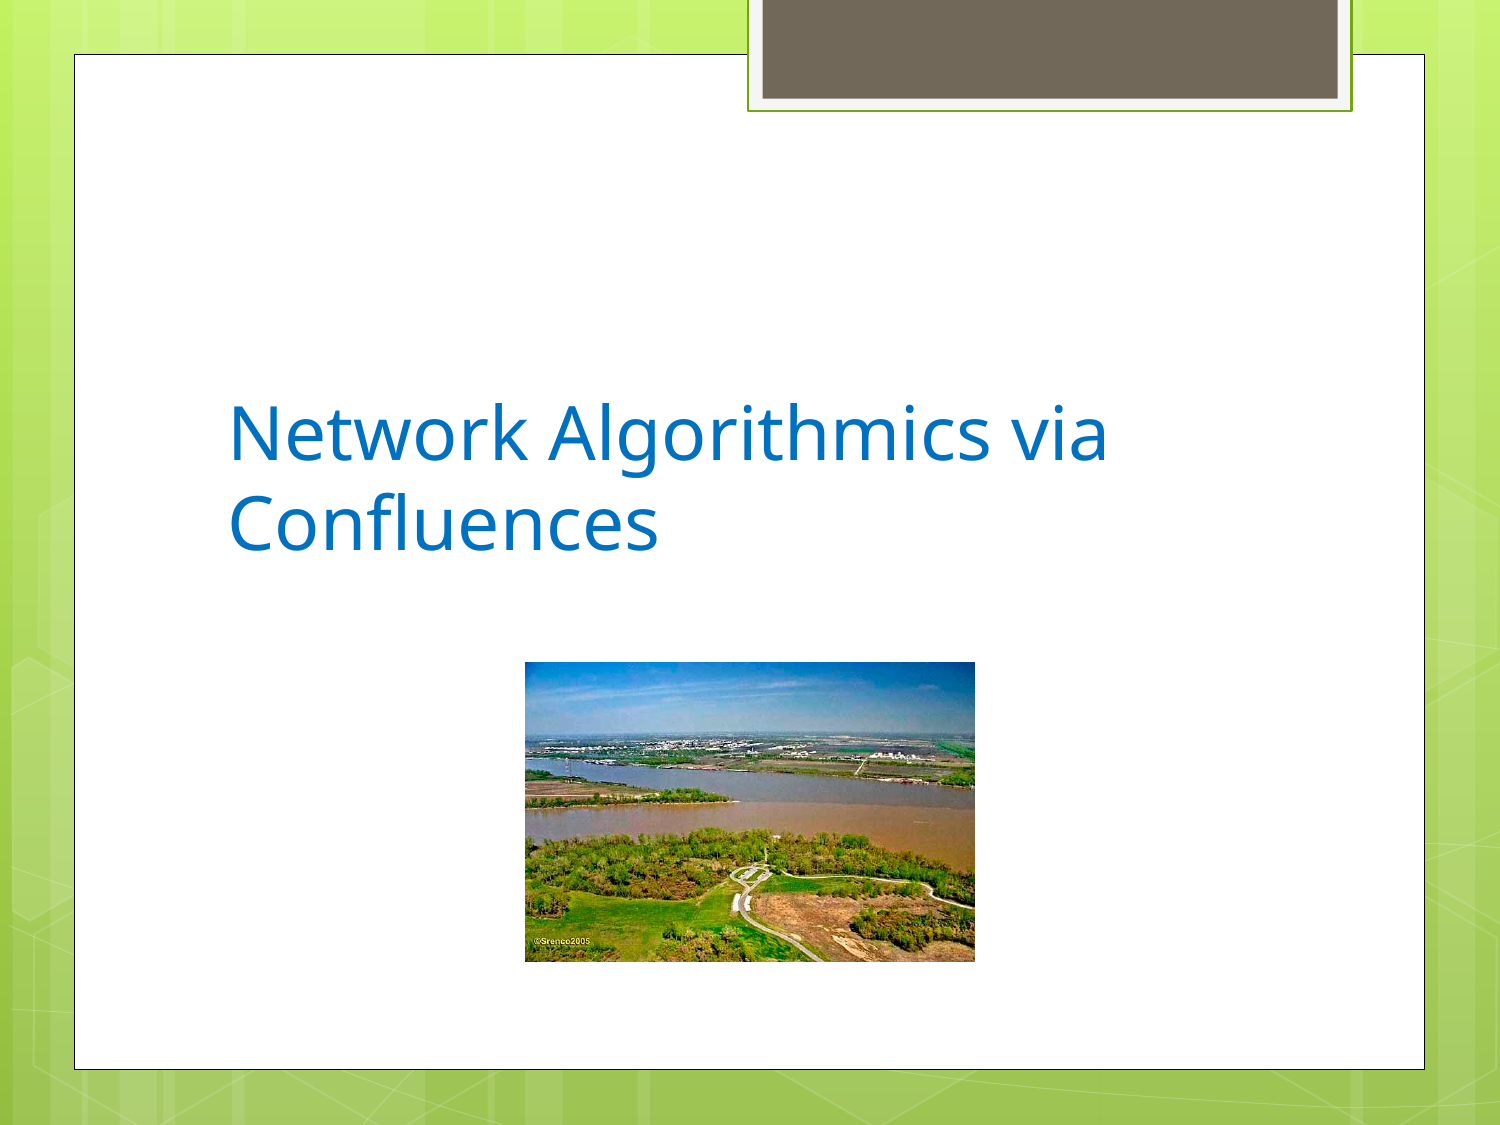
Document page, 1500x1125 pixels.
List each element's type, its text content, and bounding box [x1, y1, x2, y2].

title Network Algorithmics via Confluences [212, 350, 1302, 574]
picture [524, 662, 976, 963]
